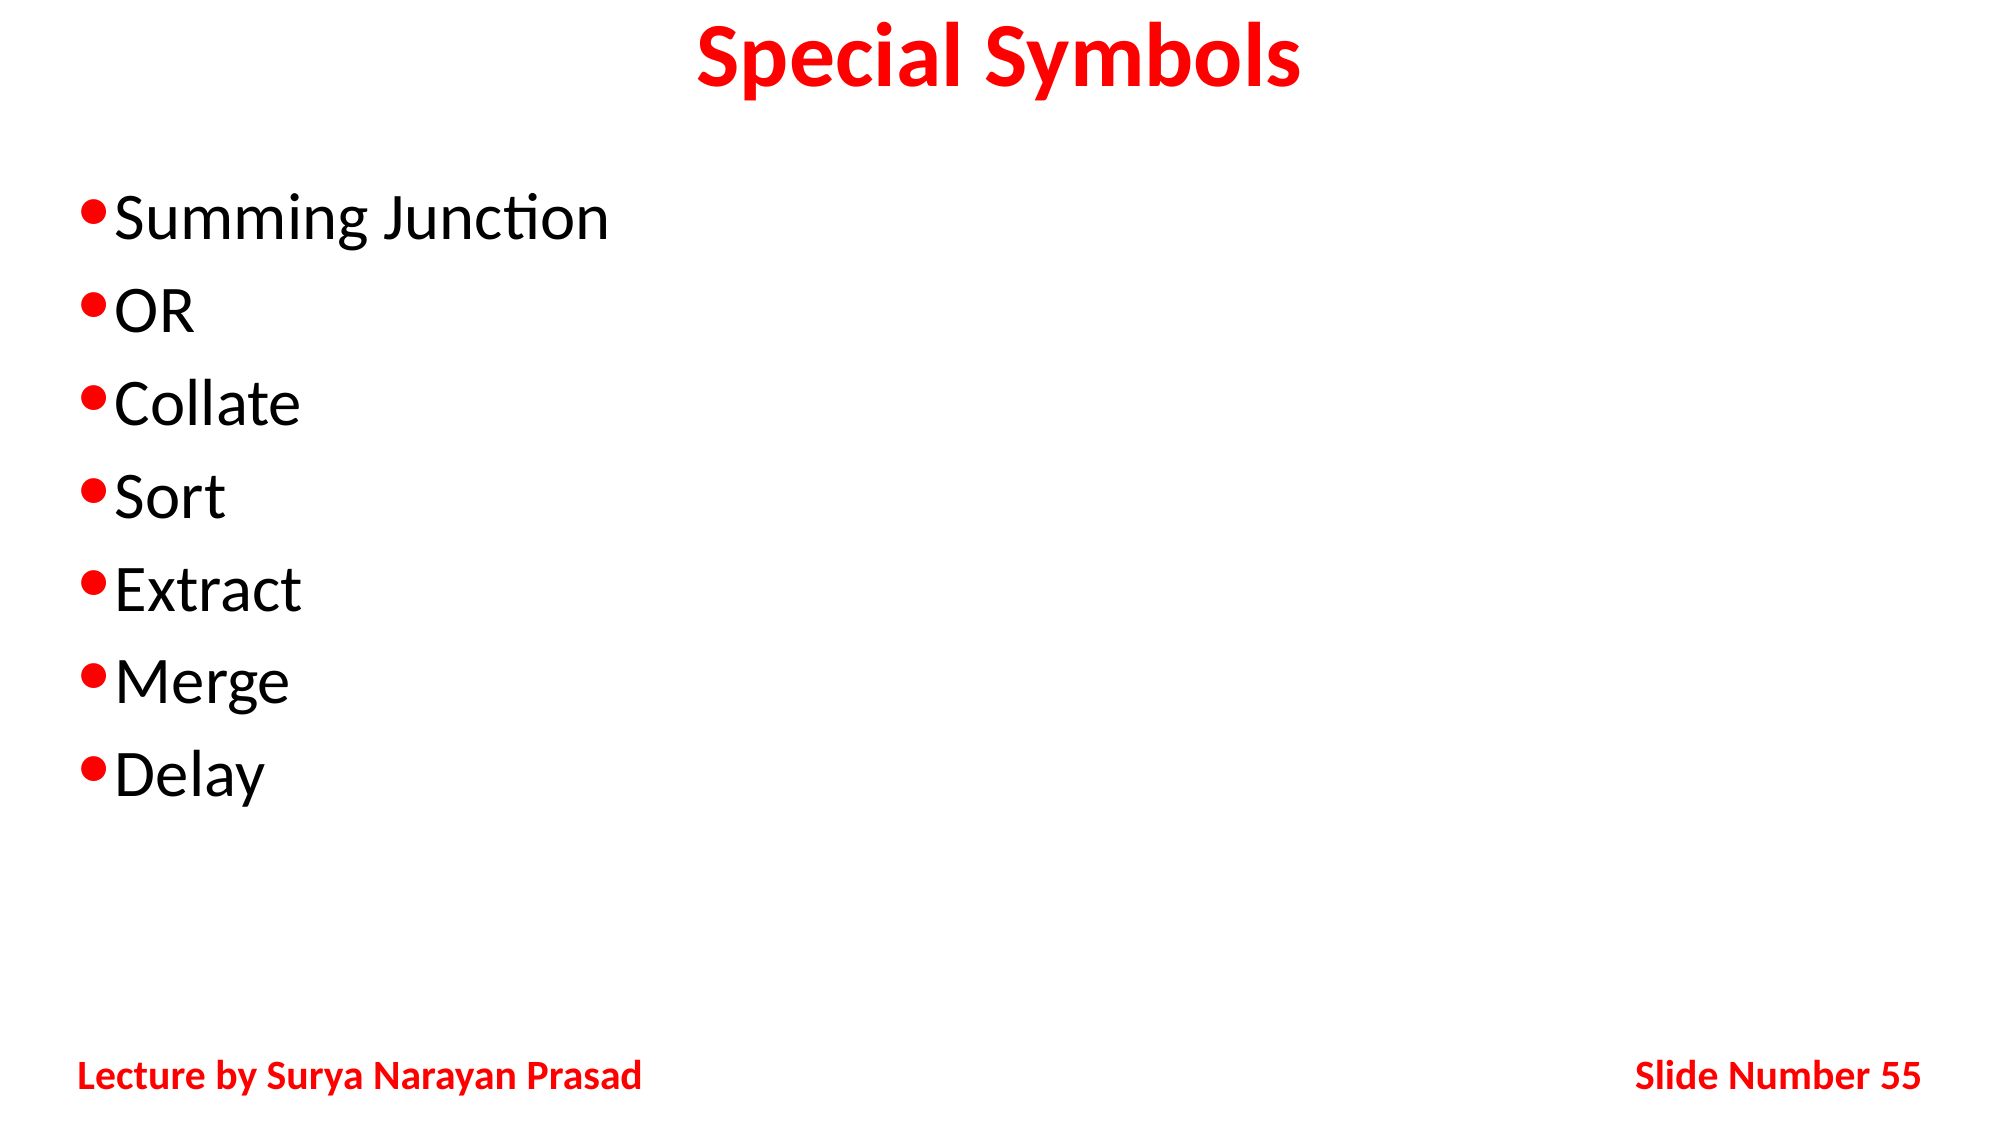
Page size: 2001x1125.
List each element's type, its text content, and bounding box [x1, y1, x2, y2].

title Special Symbols [0, 0, 2000, 125]
footer Lecture by Surya Narayan Prasad [62, 1042, 688, 1103]
slide_number Slide Number 55 [1524, 1042, 1938, 1103]
list Summing Junction OR Collate Sort Extract Merge Delay [62, 174, 1938, 971]
